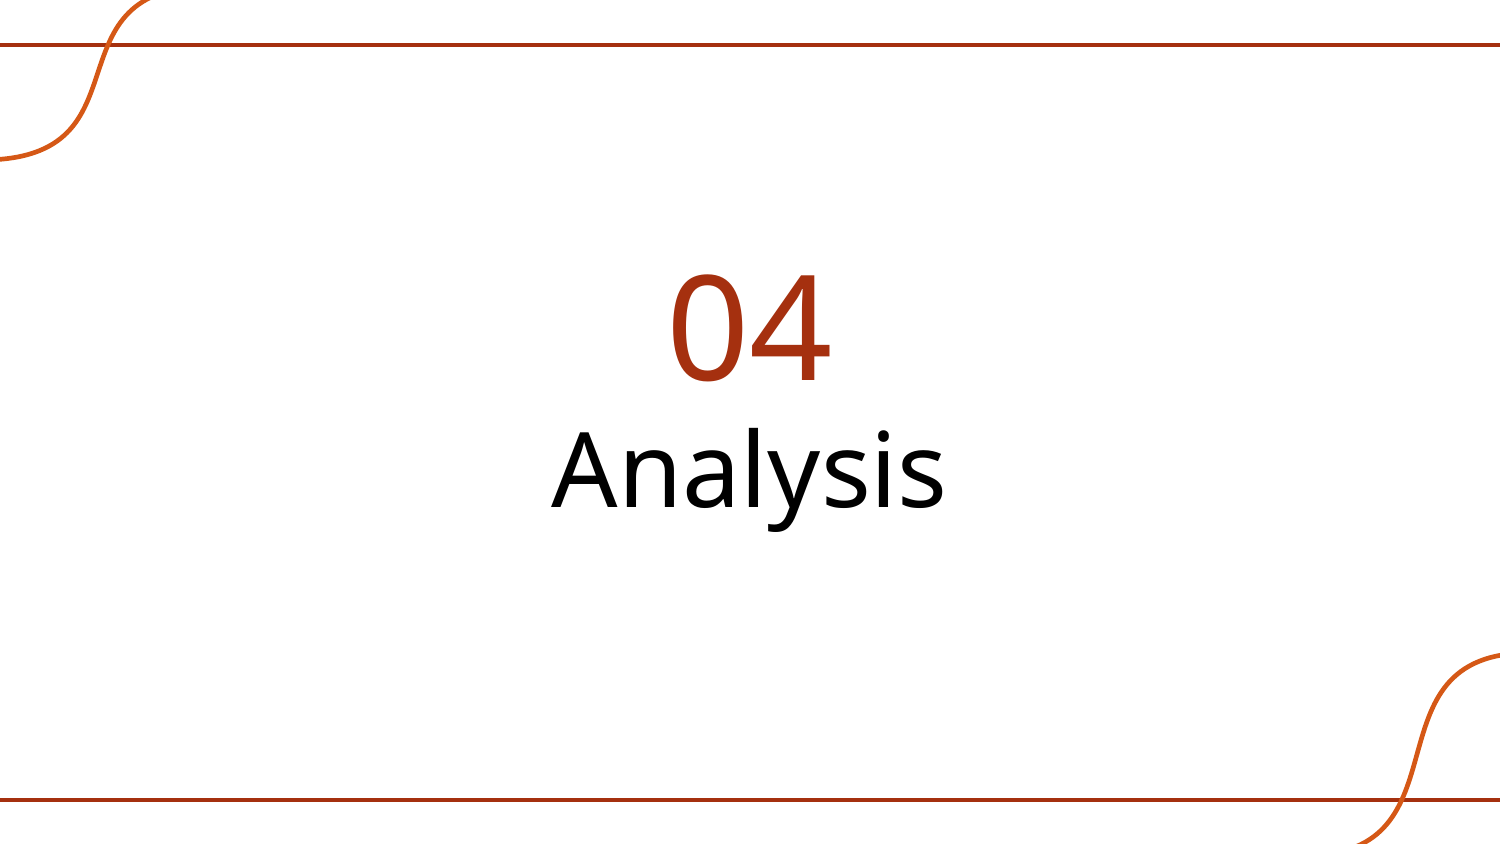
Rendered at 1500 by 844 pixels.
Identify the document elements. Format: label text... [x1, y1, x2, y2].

title 04 [614, 219, 886, 381]
title Analysis [364, 388, 1136, 523]
